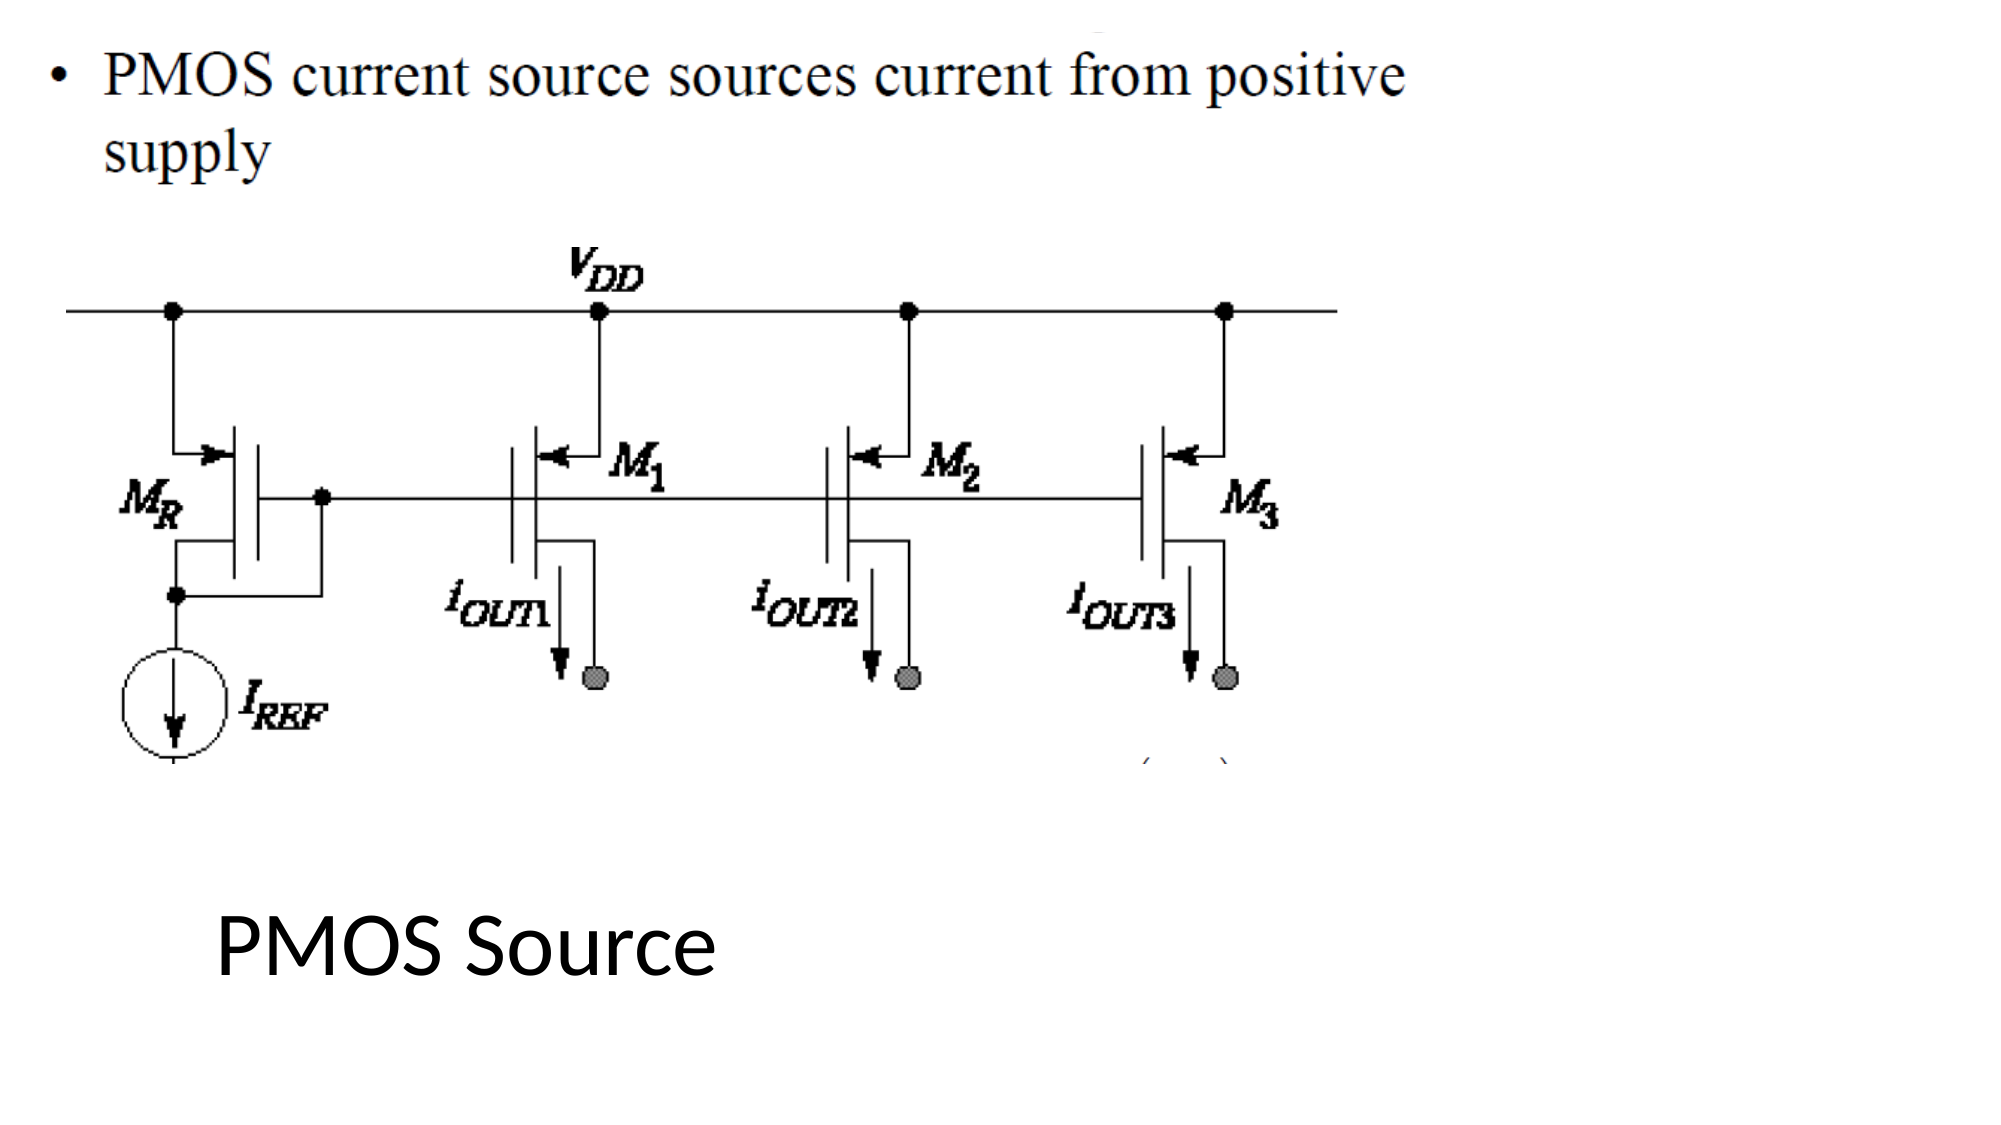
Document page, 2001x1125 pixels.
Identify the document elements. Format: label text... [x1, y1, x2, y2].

picture [66, 247, 1338, 764]
text_box PMOS Source [200, 876, 1175, 1002]
picture [39, 32, 1414, 191]
